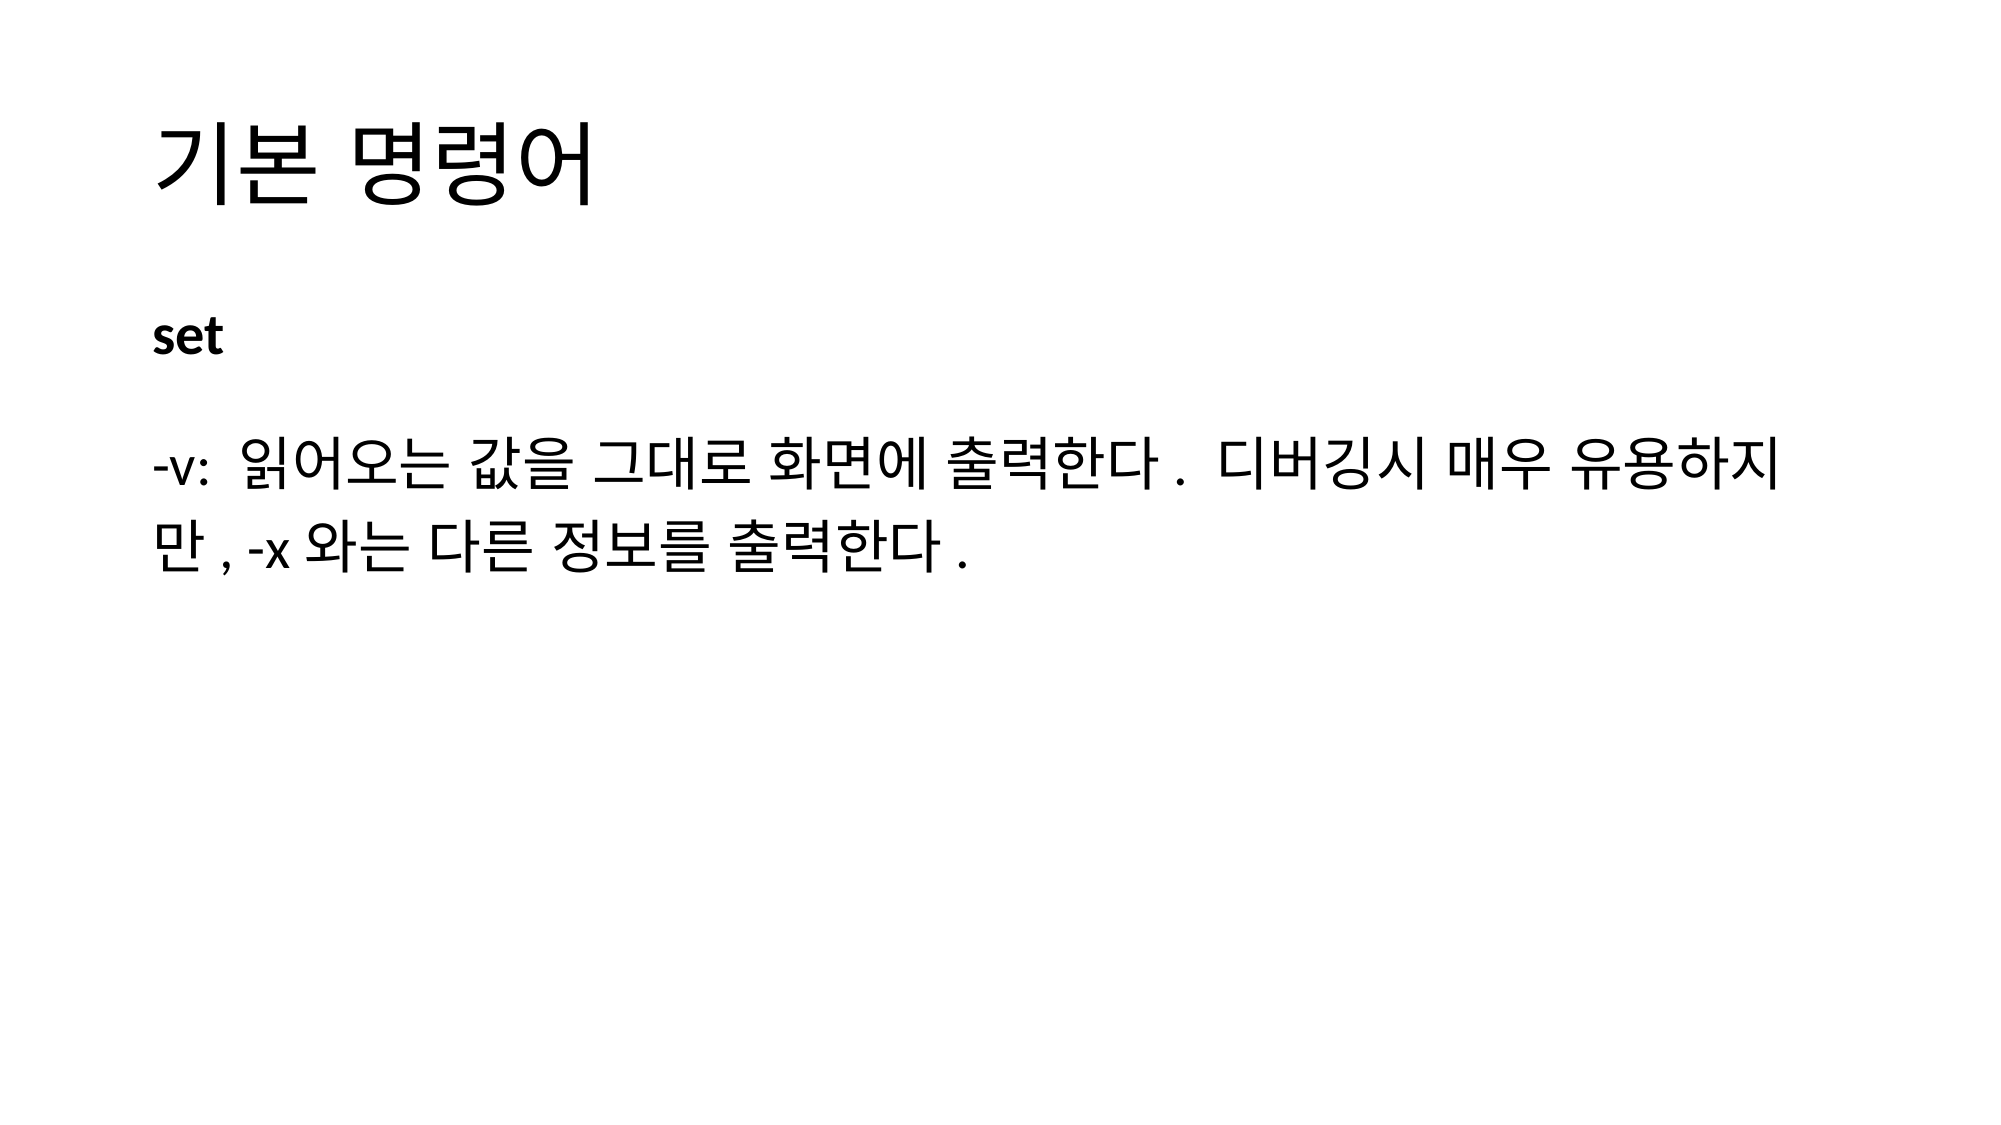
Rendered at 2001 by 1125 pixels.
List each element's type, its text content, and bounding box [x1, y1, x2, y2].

title 기본 명령어 [137, 59, 1863, 278]
text_box set [138, 288, 241, 374]
list -v: 읽어오는 값을 그대로 화면에 출력한다. 디버깅시 매우 유용하지만, -x와는 다른 정보를 출력한다. [137, 405, 1863, 1014]
